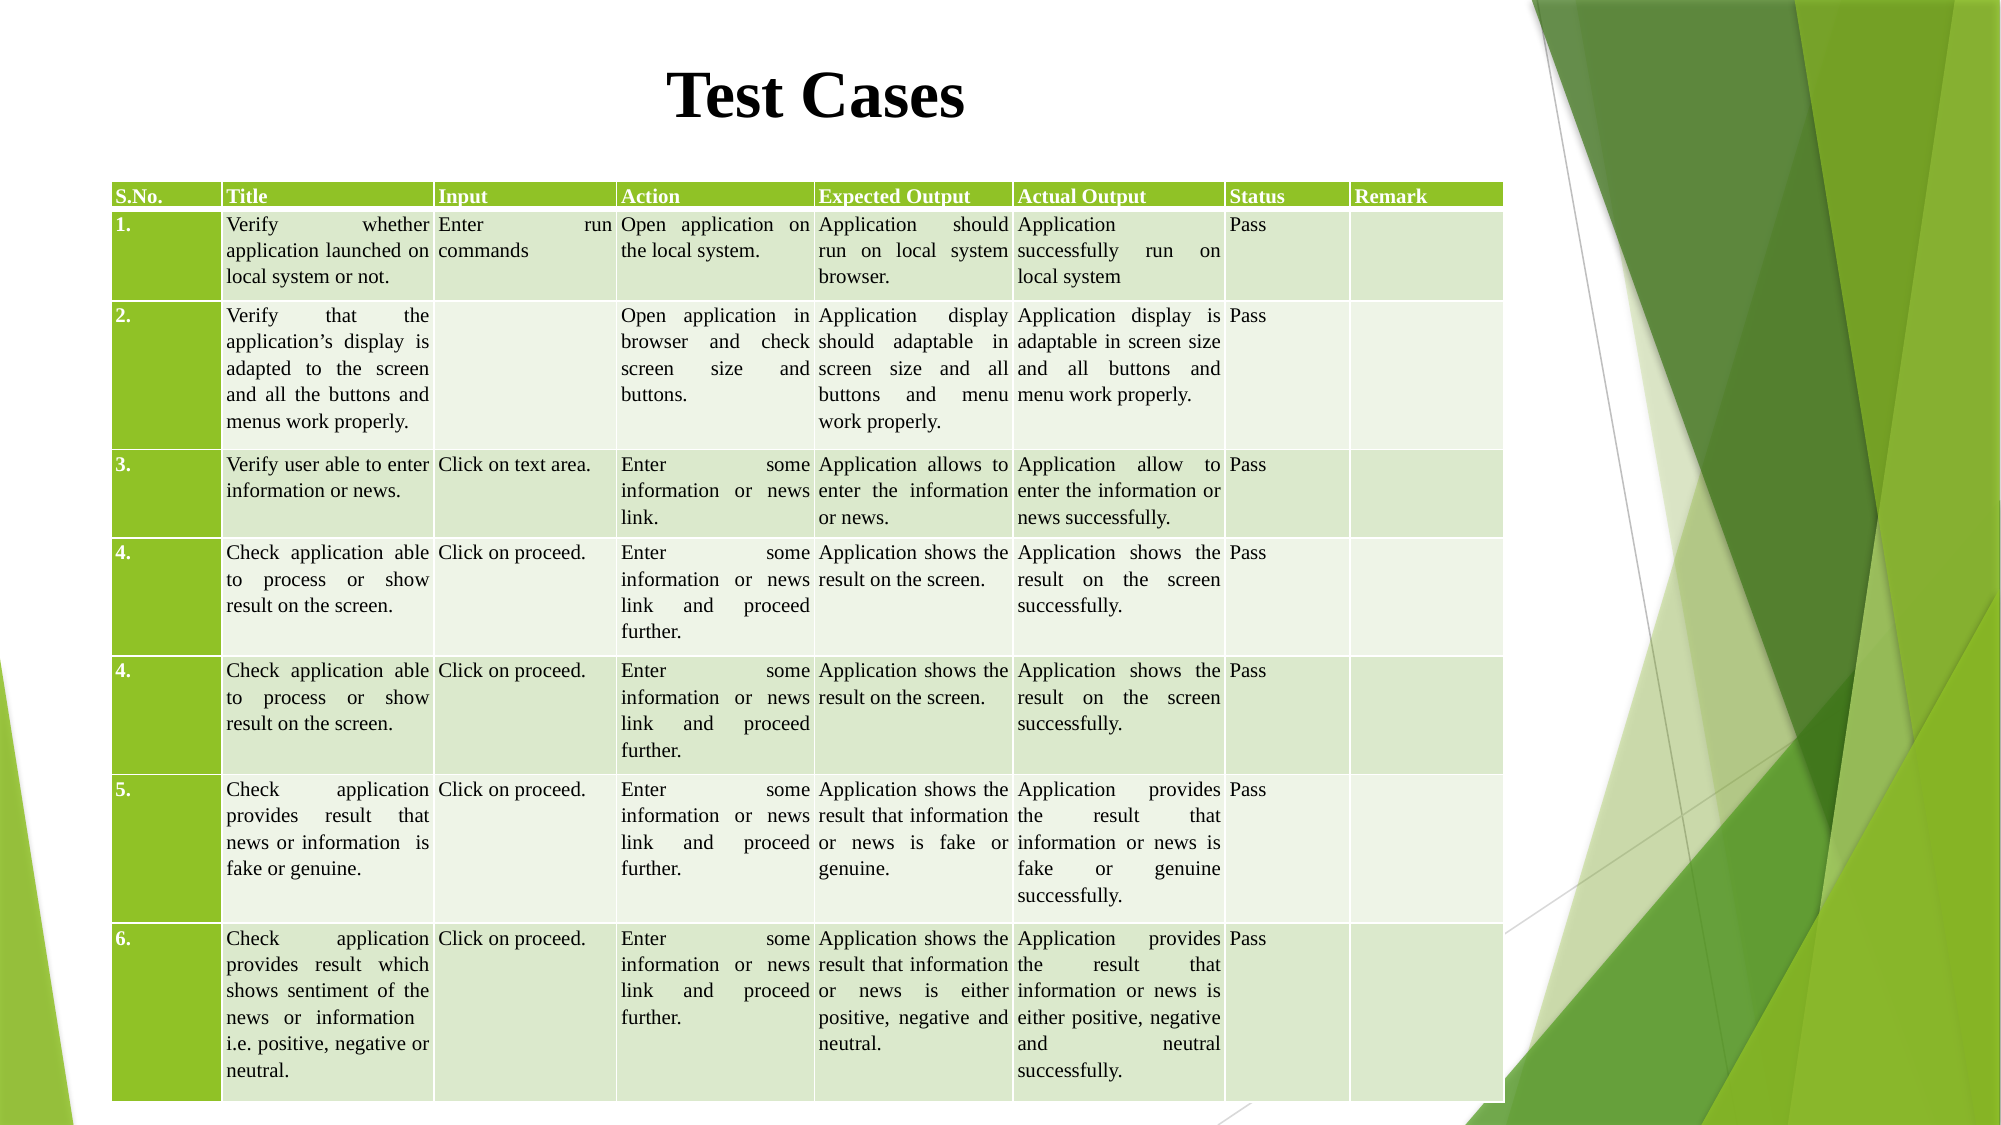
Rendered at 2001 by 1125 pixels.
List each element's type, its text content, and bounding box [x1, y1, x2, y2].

table_cell 5. [112, 775, 221, 922]
table_cell [1351, 450, 1503, 537]
table_cell 1. [112, 212, 221, 300]
table_cell Enter some information or news link and proceed further. [617, 775, 814, 922]
table_cell Enter some information or news link and proceed further. [617, 539, 814, 655]
table_cell [1351, 539, 1503, 655]
table_header Action [617, 182, 814, 206]
table_cell Click on proceed. [435, 924, 616, 1101]
table_cell Check application able to process or show result on the screen. [223, 539, 433, 655]
table_cell Pass [1226, 539, 1349, 655]
table_header Status [1226, 182, 1349, 206]
table_cell Application shows the result on the screen. [815, 539, 1012, 655]
table_cell Application shows the result that information or news is fake or genuine. [815, 775, 1012, 922]
table_cell Click on text area. [435, 450, 616, 537]
table_cell 2. [112, 302, 221, 449]
table_cell Pass [1226, 212, 1349, 300]
table_cell Application allows to enter the information or news. [815, 450, 1012, 537]
table_cell Application should run on local system browser. [815, 212, 1012, 300]
table_header Actual Output [1014, 182, 1224, 206]
table_header Input [435, 182, 616, 206]
table_cell Application successfully run on local system [1014, 212, 1224, 300]
table_cell Click on proceed. [435, 775, 616, 922]
table_cell [1351, 302, 1503, 449]
table_cell Pass [1226, 302, 1349, 449]
table_cell Verify user able to enter information or news. [223, 450, 433, 537]
table_cell Verify that the application’s display is adapted to the screen and all the buttons and menus work properly. [223, 302, 433, 449]
table_cell Open application in browser and check screen size and buttons. [617, 302, 814, 449]
table_cell Click on proceed. [435, 657, 616, 774]
table_cell Enter some information or news link and proceed further. [617, 657, 814, 774]
table_cell [435, 302, 616, 449]
table_cell 4. [112, 657, 221, 774]
table_cell Application shows the result on the screen. [815, 657, 1012, 774]
table_cell Pass [1226, 924, 1349, 1101]
table_cell Application provides the result that information or news is fake or genuine successfully. [1014, 775, 1224, 922]
table_cell Application allow to enter the information or news successfully. [1014, 450, 1224, 537]
table_header Title [223, 182, 433, 206]
table_header Remark [1351, 182, 1503, 206]
table_cell Verify whether application launched on local system or not. [223, 212, 433, 300]
table_cell Application display should adaptable in screen size and all buttons and menu work properly. [815, 302, 1012, 449]
table_cell Check application provides result which shows sentiment of the news or information i.e. positive, negative or neutral. [223, 924, 433, 1101]
table_cell Check application able to process or show result on the screen. [223, 657, 433, 774]
table_header Expected Output [815, 182, 1012, 206]
table_cell Pass [1226, 657, 1349, 774]
table_cell Application shows the result on the screen successfully. [1014, 539, 1224, 655]
table_cell [1351, 657, 1503, 774]
table_cell Click on proceed. [435, 539, 616, 655]
table_cell Pass [1226, 775, 1349, 922]
text_box [0, 0, 2000, 75]
table_cell Pass [1226, 450, 1349, 537]
table_cell Application shows the result on the screen successfully. [1014, 657, 1224, 774]
table_cell Application shows the result that information or news is either positive, negative and neutral. [815, 924, 1012, 1101]
table_cell Application display is adaptable in screen size and all buttons and menu work properly. [1014, 302, 1224, 449]
table_cell 3. [112, 450, 221, 537]
title Test Cases [111, 75, 1522, 139]
table_cell Enter run commands [435, 212, 616, 300]
table_cell Enter some information or news link. [617, 450, 814, 537]
table_cell Enter some information or news link and proceed further. [617, 924, 814, 1101]
table_cell 6. [112, 924, 221, 1101]
table_cell Application provides the result that information or news is either positive, negative and neutral successfully. [1014, 924, 1224, 1101]
table_cell Check application provides result that news or information is fake or genuine. [223, 775, 433, 922]
table_header S.No. [112, 182, 221, 206]
table_cell [1351, 775, 1503, 922]
table_cell 4. [112, 539, 221, 655]
table_cell [1351, 924, 1503, 1101]
table_cell [1351, 212, 1503, 300]
table_cell Open application on the local system. [617, 212, 814, 300]
